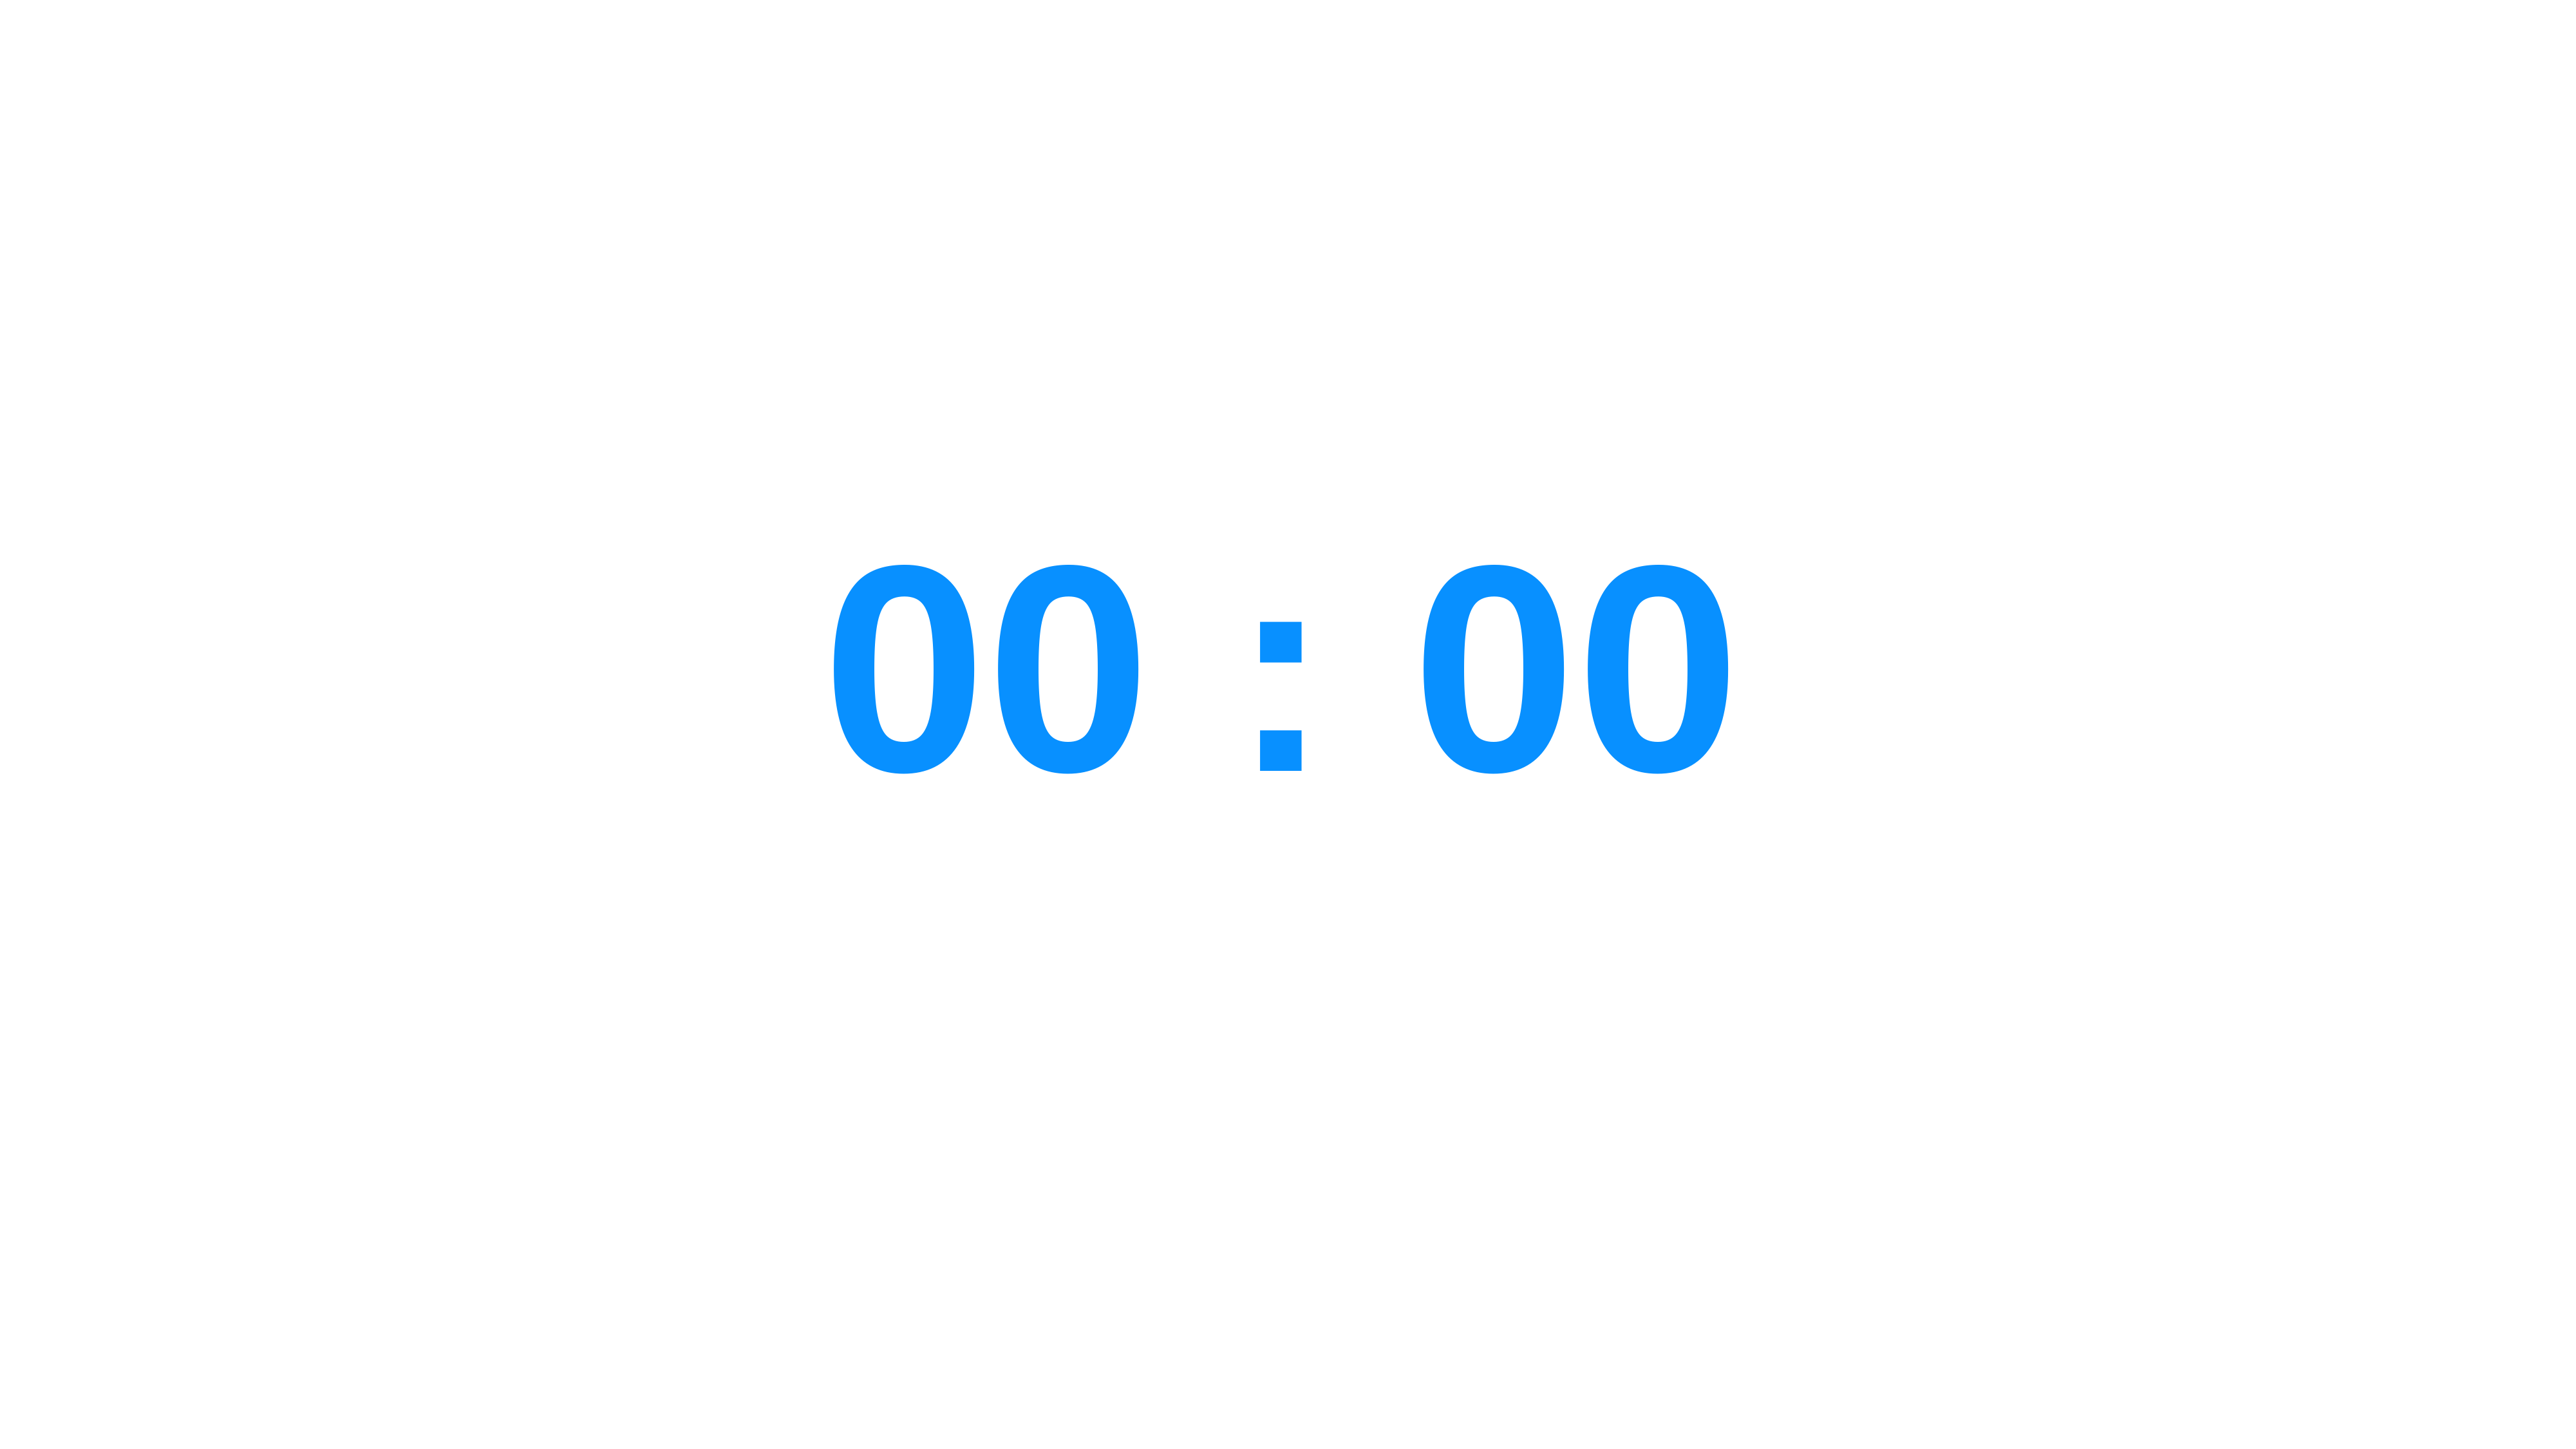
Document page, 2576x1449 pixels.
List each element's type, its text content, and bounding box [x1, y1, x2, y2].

text_box 00 : 00 [680, 471, 1883, 835]
